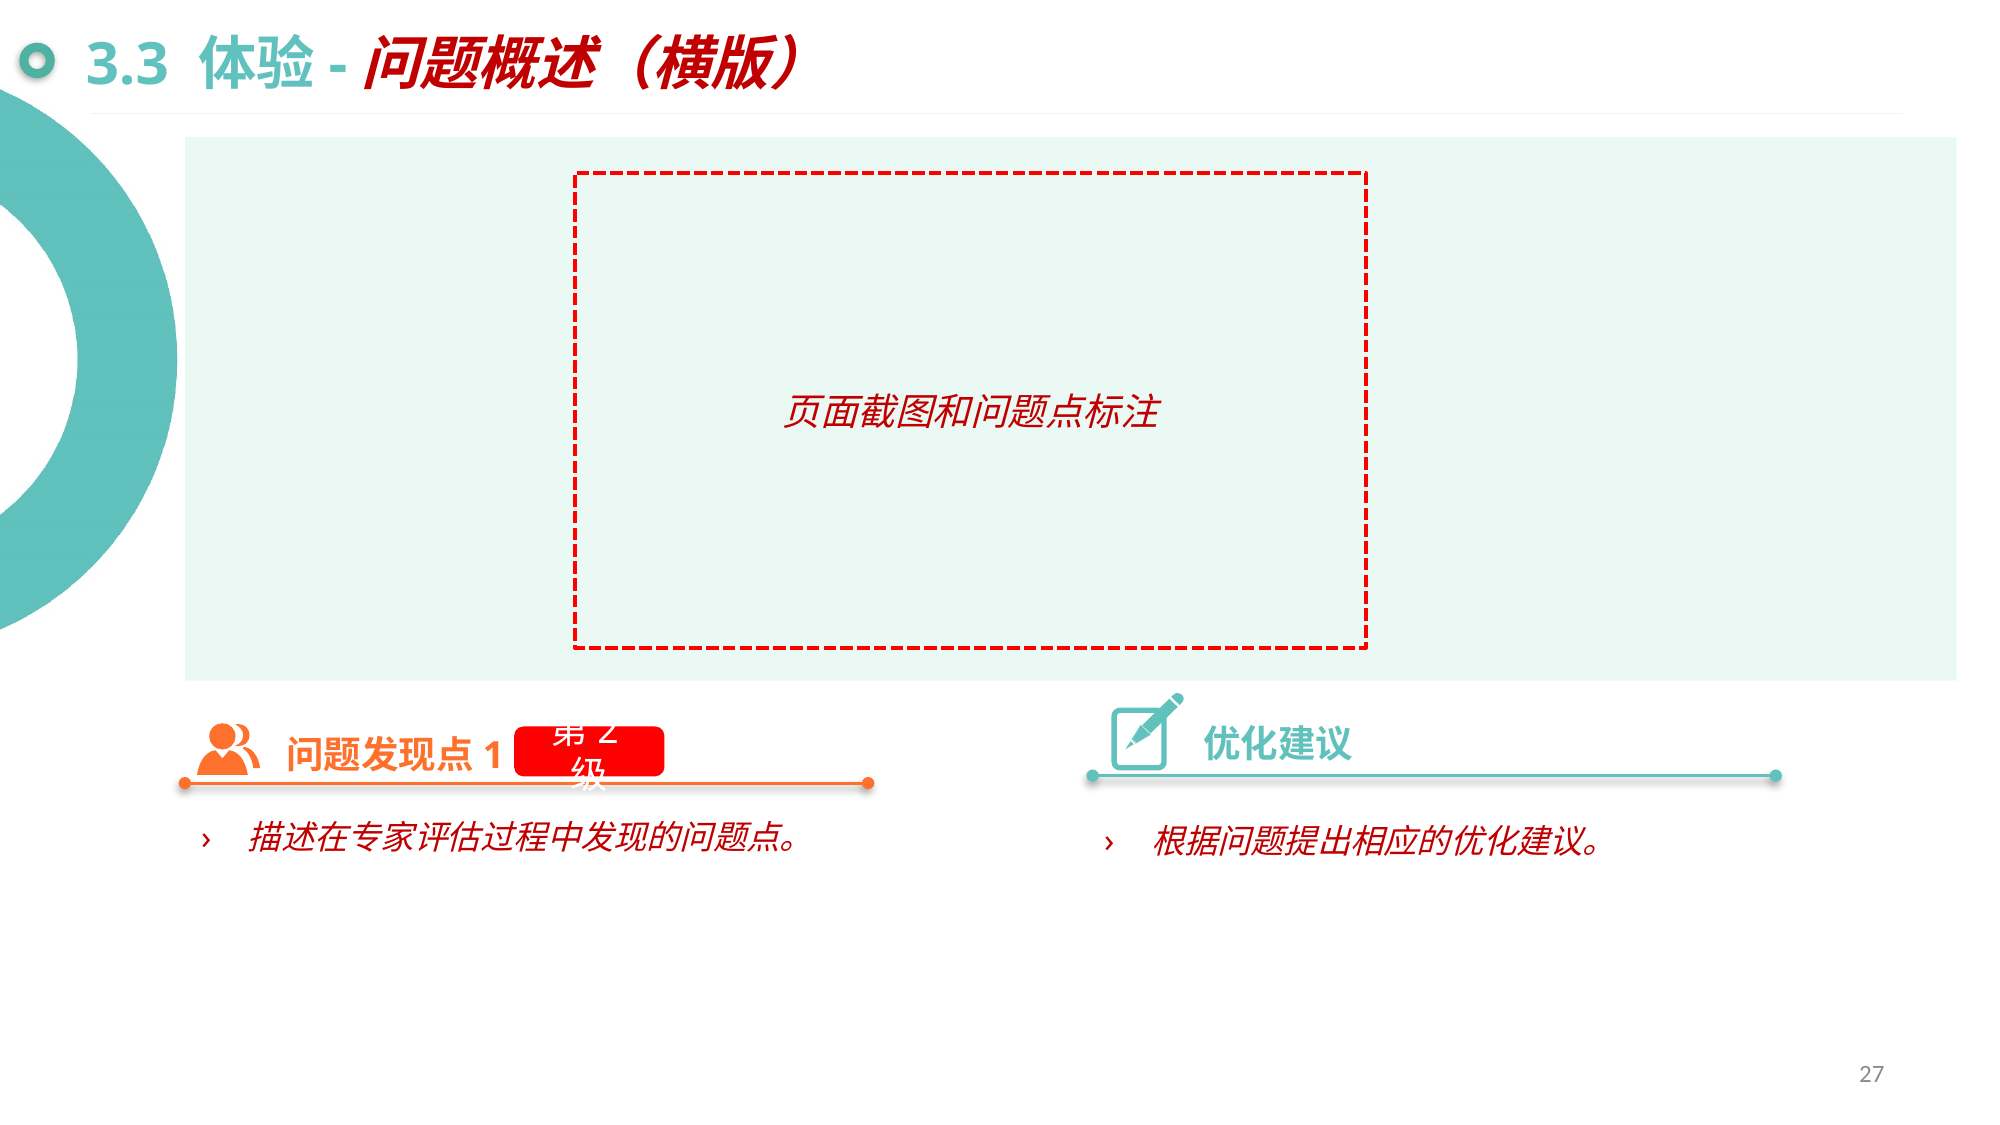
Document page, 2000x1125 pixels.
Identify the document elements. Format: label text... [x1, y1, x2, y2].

text_box [1111, 707, 1167, 771]
text_box [209, 723, 236, 750]
text_box 根据问题提出相应的优化建议。 [1089, 792, 1815, 868]
text_box 描述在专家评估过程中发现的问题点。 [186, 789, 908, 864]
text_box [1171, 692, 1184, 706]
text_box [1142, 698, 1178, 734]
text_box 页面截图和问题点标注 [573, 171, 1368, 650]
text_box [235, 724, 261, 769]
picture [0, 0, 2000, 1125]
text_box 第2级 [513, 725, 666, 778]
text_box [1131, 724, 1151, 744]
text_box [1133, 728, 1148, 742]
text_box 问题发现点1 [271, 723, 531, 782]
text_box [185, 137, 1957, 681]
slide_number 27 [1433, 1042, 1900, 1103]
text_box [196, 750, 248, 775]
text_box 优化建议 [1188, 712, 1448, 773]
text_box [1125, 741, 1134, 750]
text_box 3.3 体验-问题概述（横版） [71, 19, 1662, 104]
